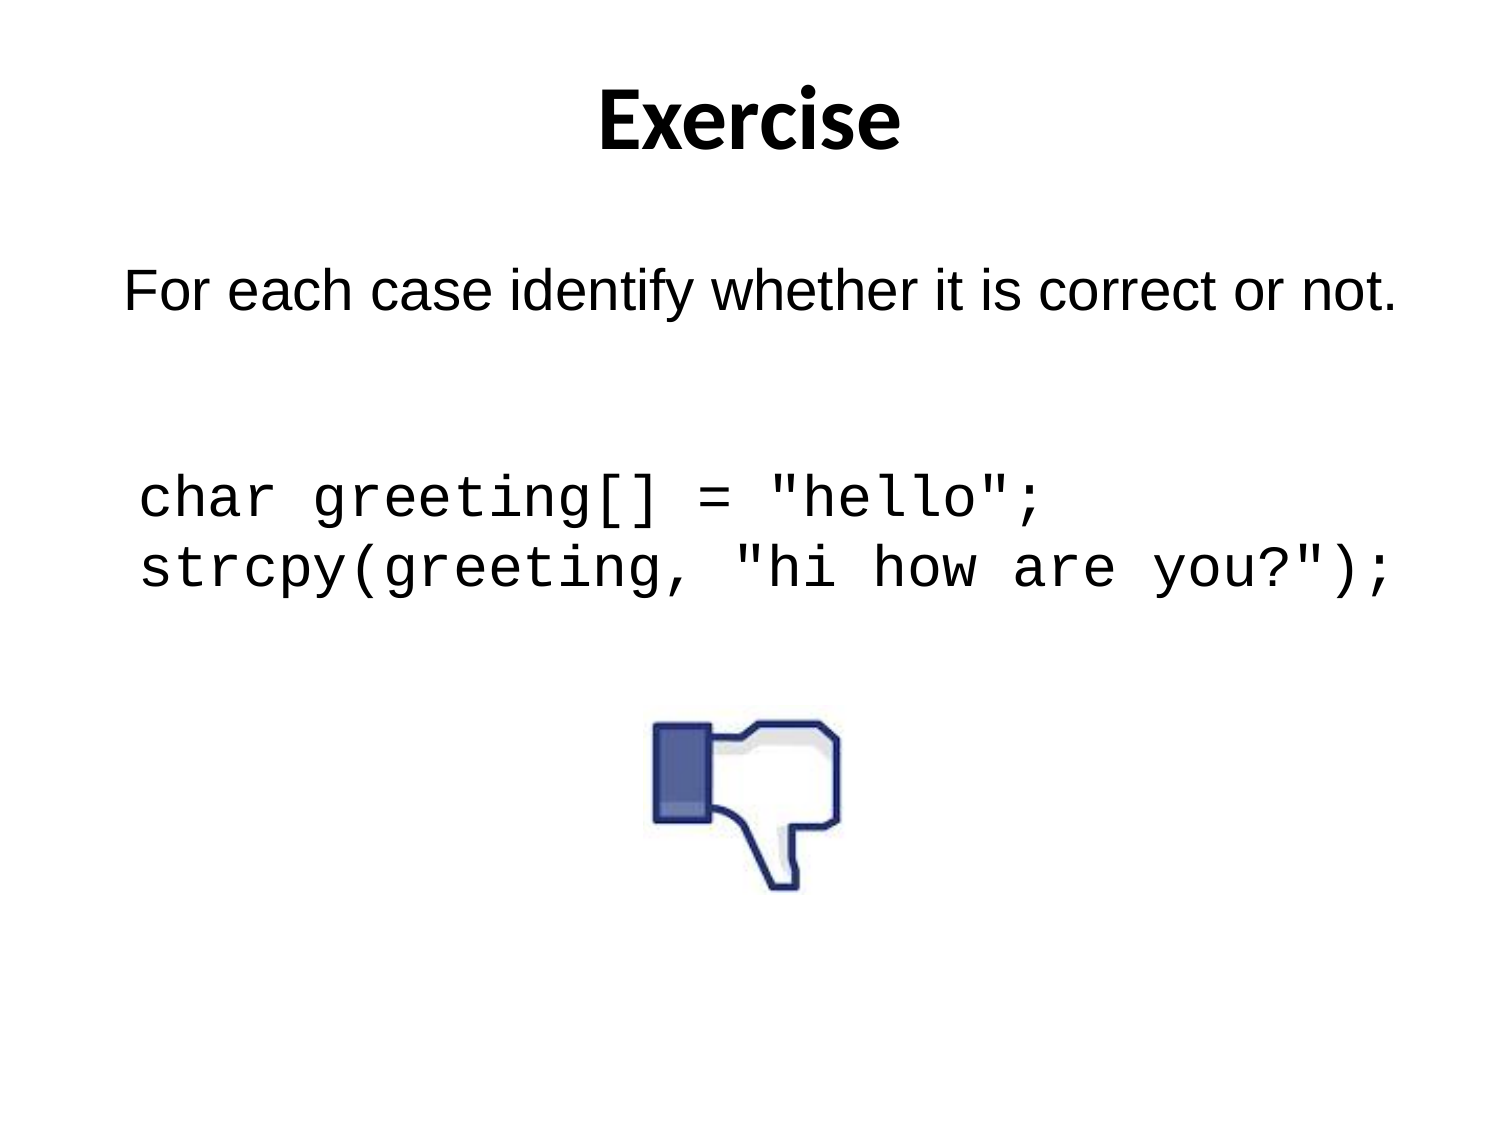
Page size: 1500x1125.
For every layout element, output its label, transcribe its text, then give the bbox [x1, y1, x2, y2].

text_box char greeting[] = "hello"; strcpy(greeting, "hi how are you?"); [123, 450, 1448, 690]
picture [643, 704, 857, 895]
text_box Exercise [0, 35, 1500, 190]
text_box For each case identify whether it is correct or not. [109, 245, 1434, 690]
